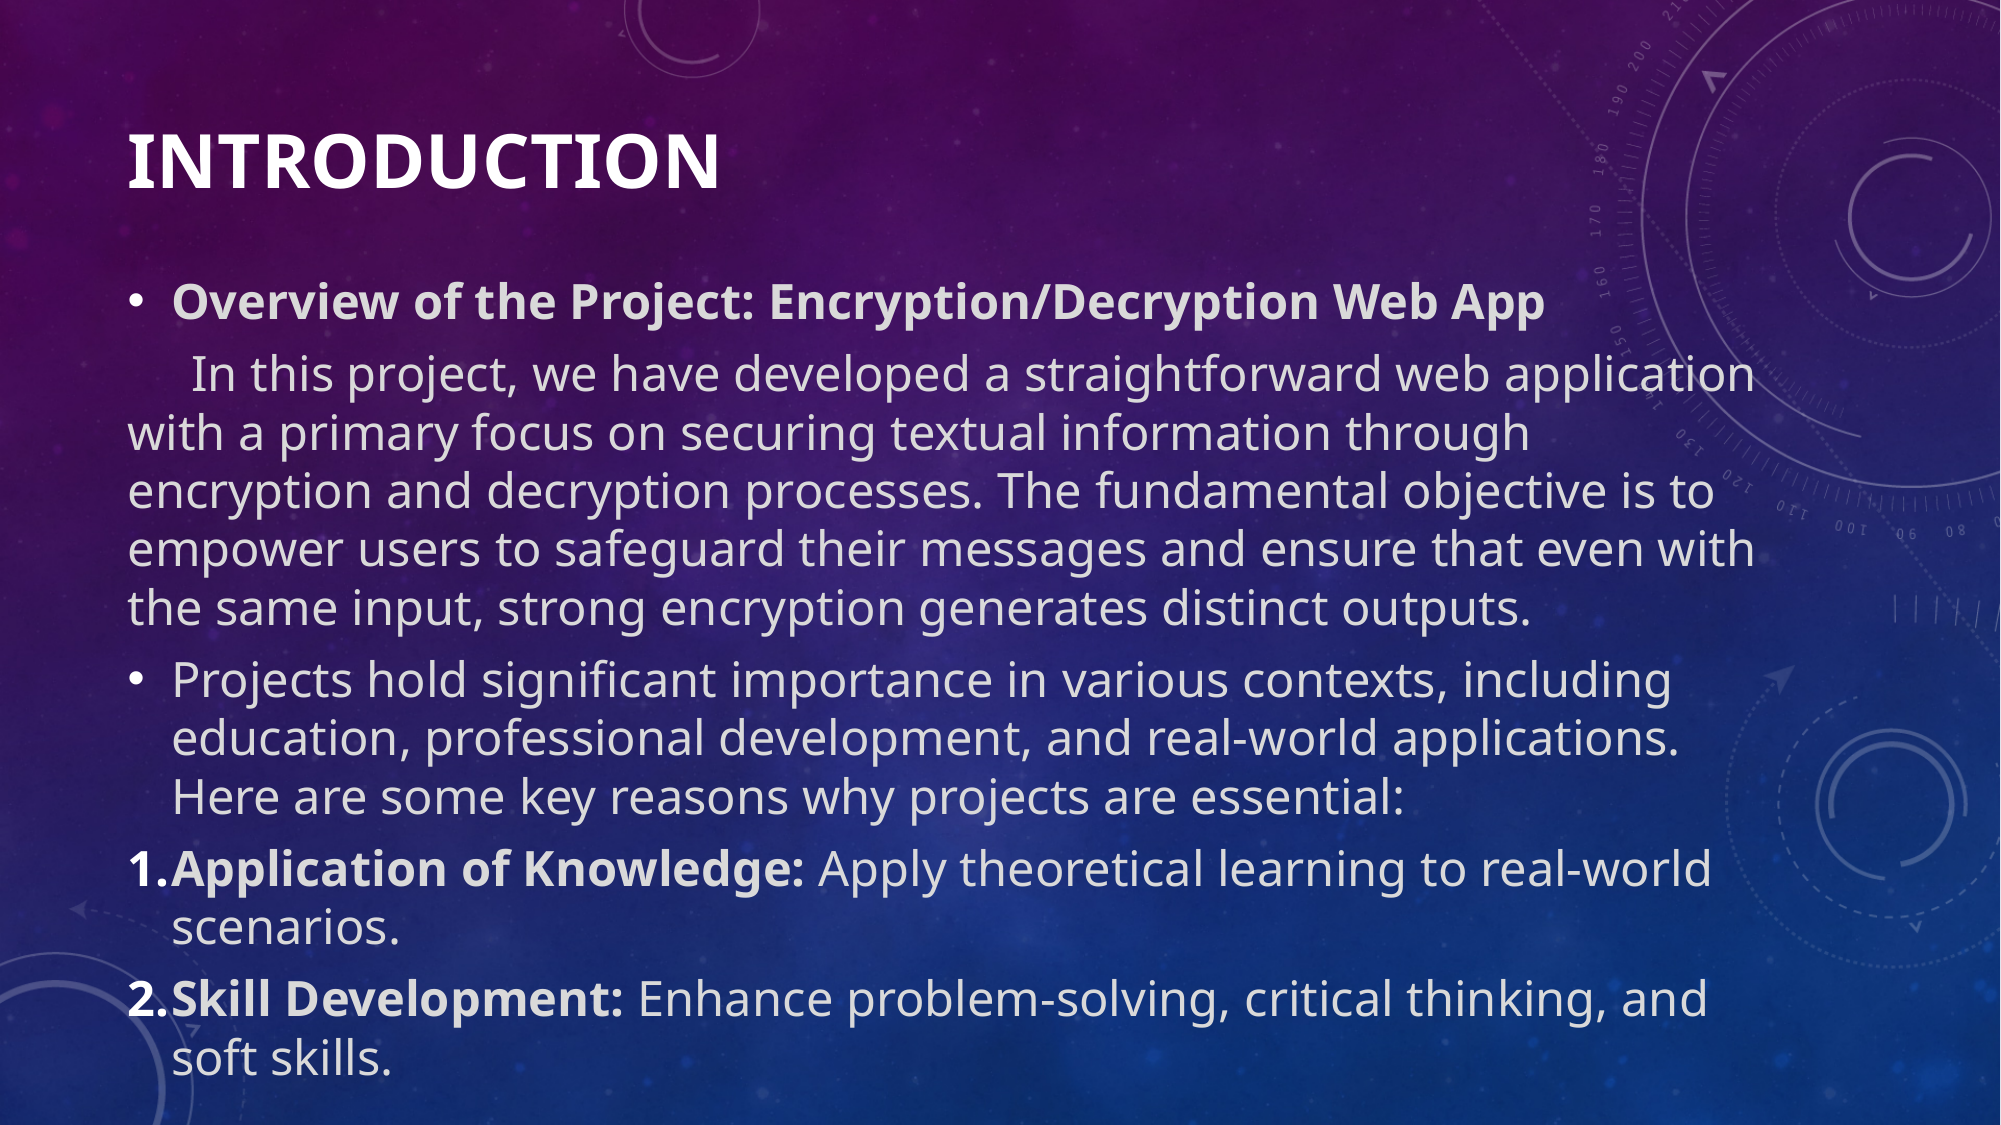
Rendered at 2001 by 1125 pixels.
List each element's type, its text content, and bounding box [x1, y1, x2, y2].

picture [0, 0, 2001, 1125]
list Overview of the Project: Encryption/Decryption Web App In this project, we have developed a straightforward web application with a primary focus on securing textual information through encryption and decryption processes. The fundamental objective is to empower users to safeguard their messages and ensure that even with the same input, strong encryption generates distinct outputs. Projects hold significant importance in various contexts, including education, professional development, and real-world applications. Here are some key reasons why projects are essential: Application of Knowledge: Apply theoretical learning to real-world scenarios. Skill Development: Enhance problem-solving, critical thinking, and soft skills. [112, 263, 1775, 1125]
title Introduction [112, 99, 1775, 218]
